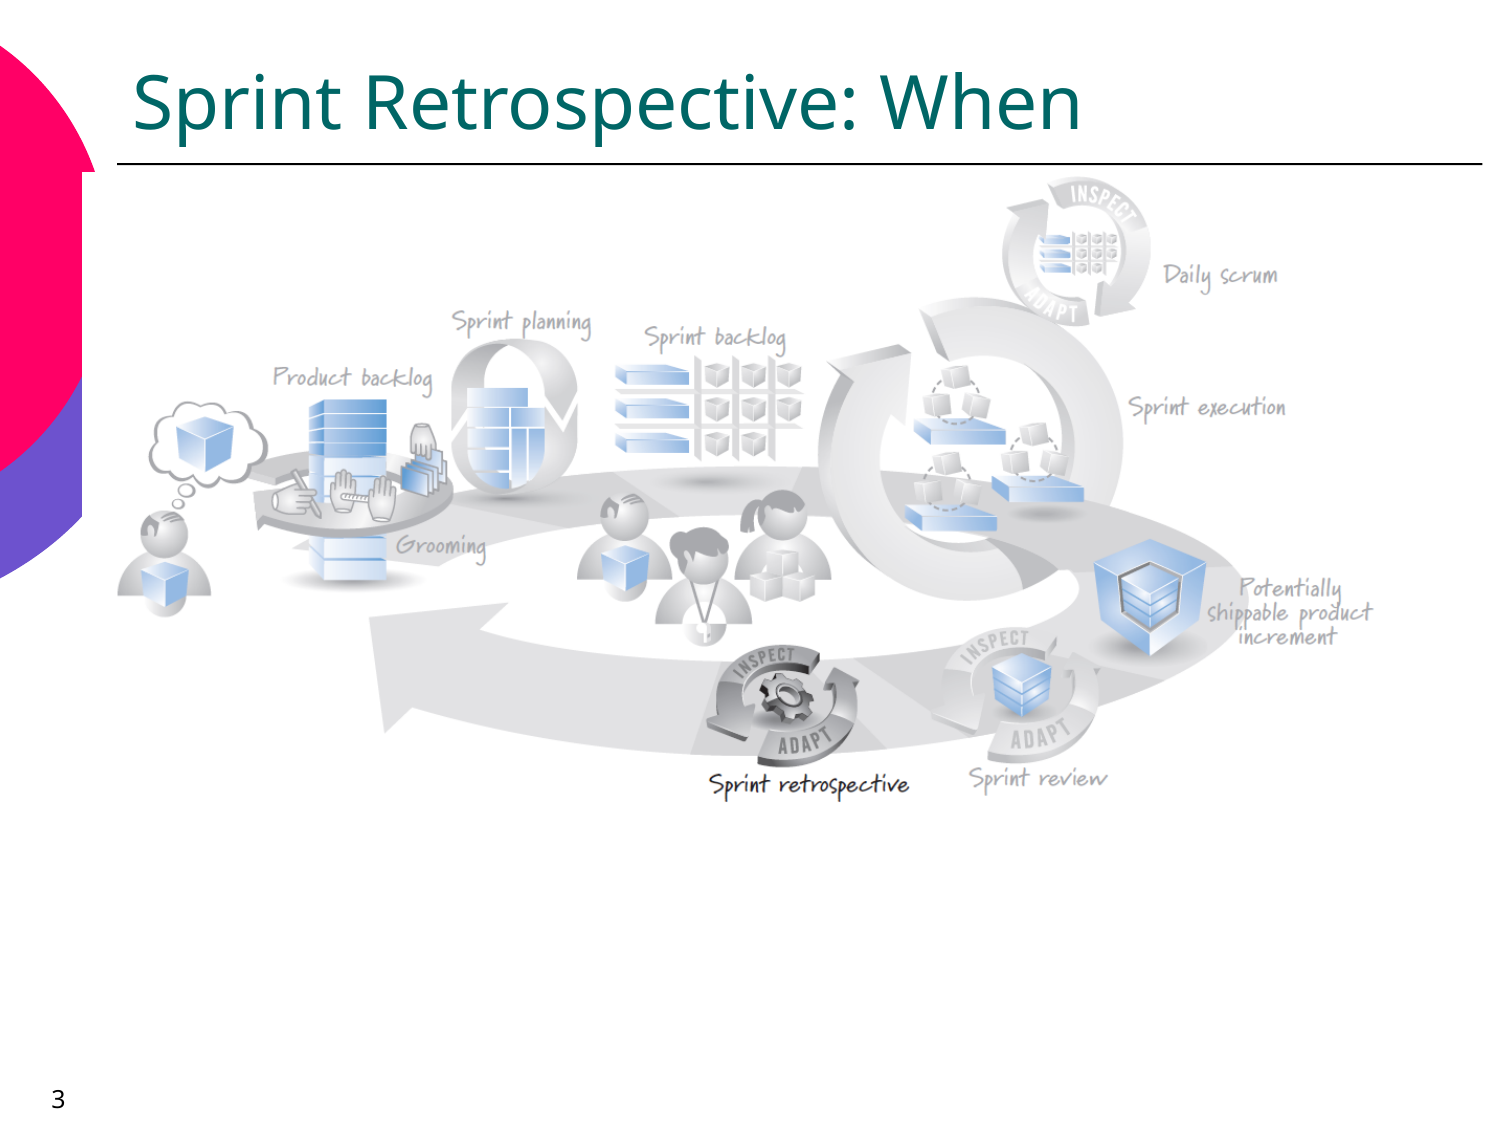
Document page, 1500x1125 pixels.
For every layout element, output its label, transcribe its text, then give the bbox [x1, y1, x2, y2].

slide_number 3 [0, 1049, 81, 1125]
title Sprint Retrospective: When [116, 11, 1500, 153]
picture [82, 172, 1383, 823]
